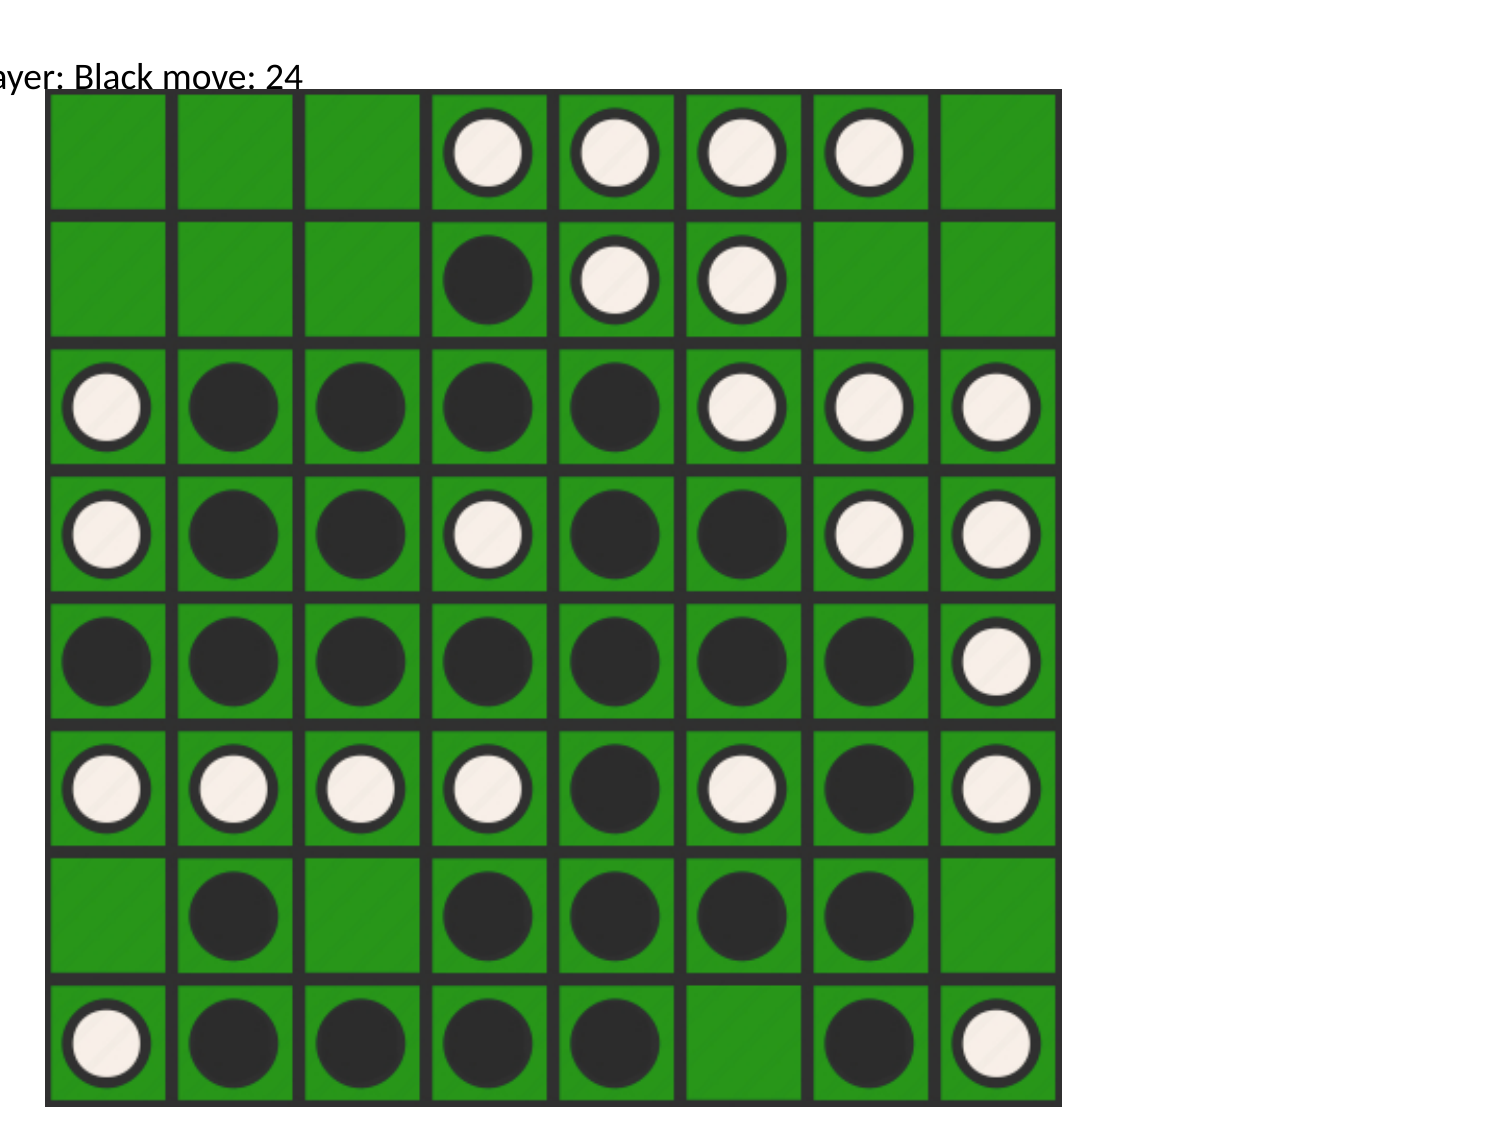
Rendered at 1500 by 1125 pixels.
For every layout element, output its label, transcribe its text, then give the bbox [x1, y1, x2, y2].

picture [44, 89, 1062, 1107]
text_box turn: 47 player: Black move: 24 [0, 44, 319, 105]
